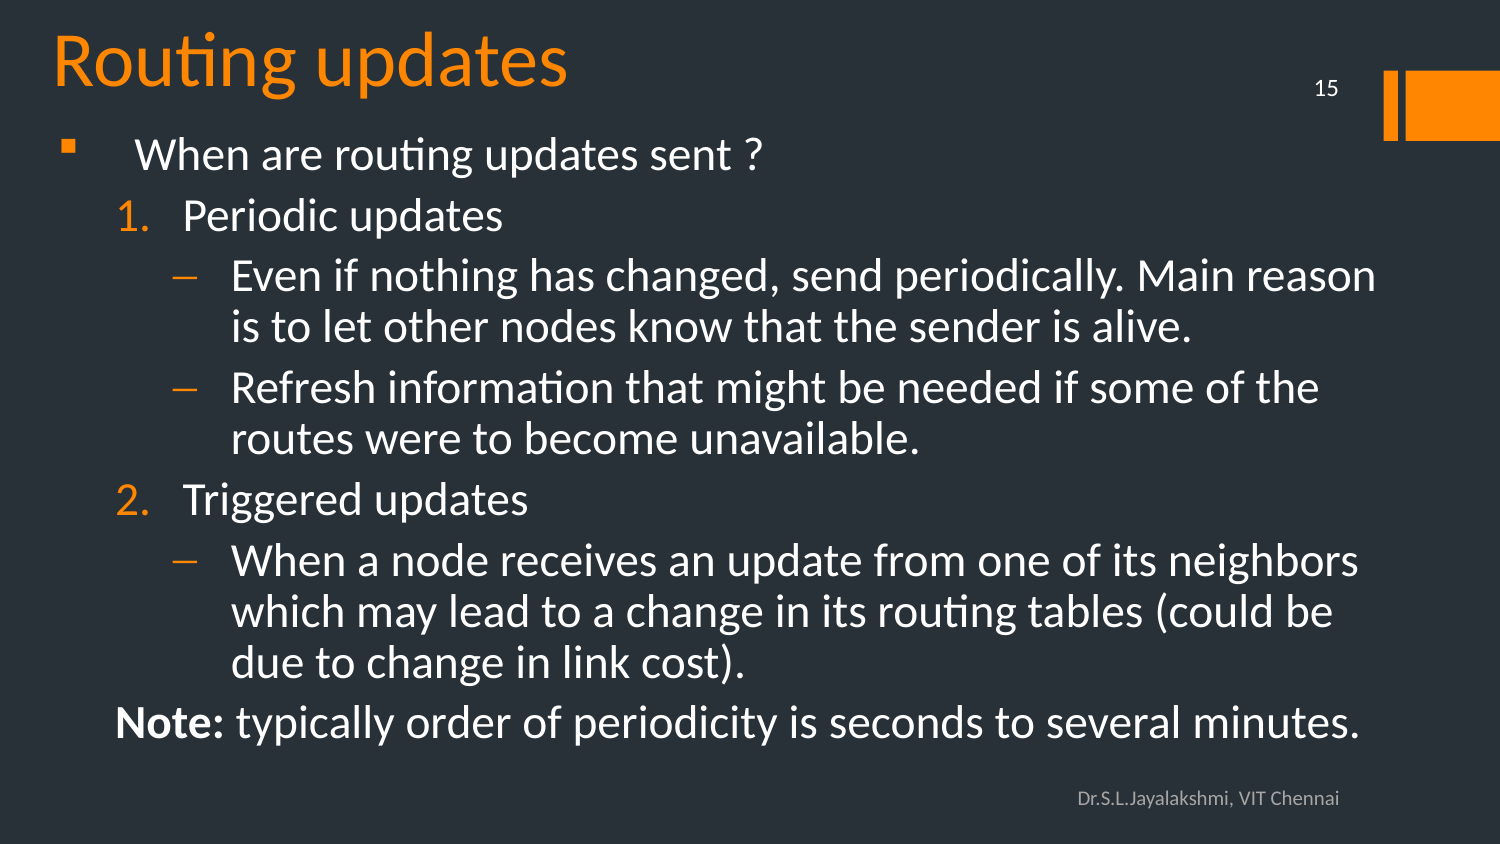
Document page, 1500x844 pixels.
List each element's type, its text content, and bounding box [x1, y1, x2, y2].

list When are routing updates sent ? Periodic updates Even if nothing has changed, send periodically. Main reason is to let other nodes know that the sender is alive. Refresh information that might be needed if some of the routes were to become unavailable. Triggered updates When a node receives an update from one of its neighbors which may lead to a change in its routing tables (could be due to change in link cost). Note: typically order of periodicity is seconds to several minutes. [42, 121, 1425, 768]
slide_number 15 [1199, 67, 1355, 105]
footer Dr.S.L.Jayalakshmi, VIT Chennai [1062, 784, 1431, 822]
title Routing updates [37, 0, 1313, 110]
